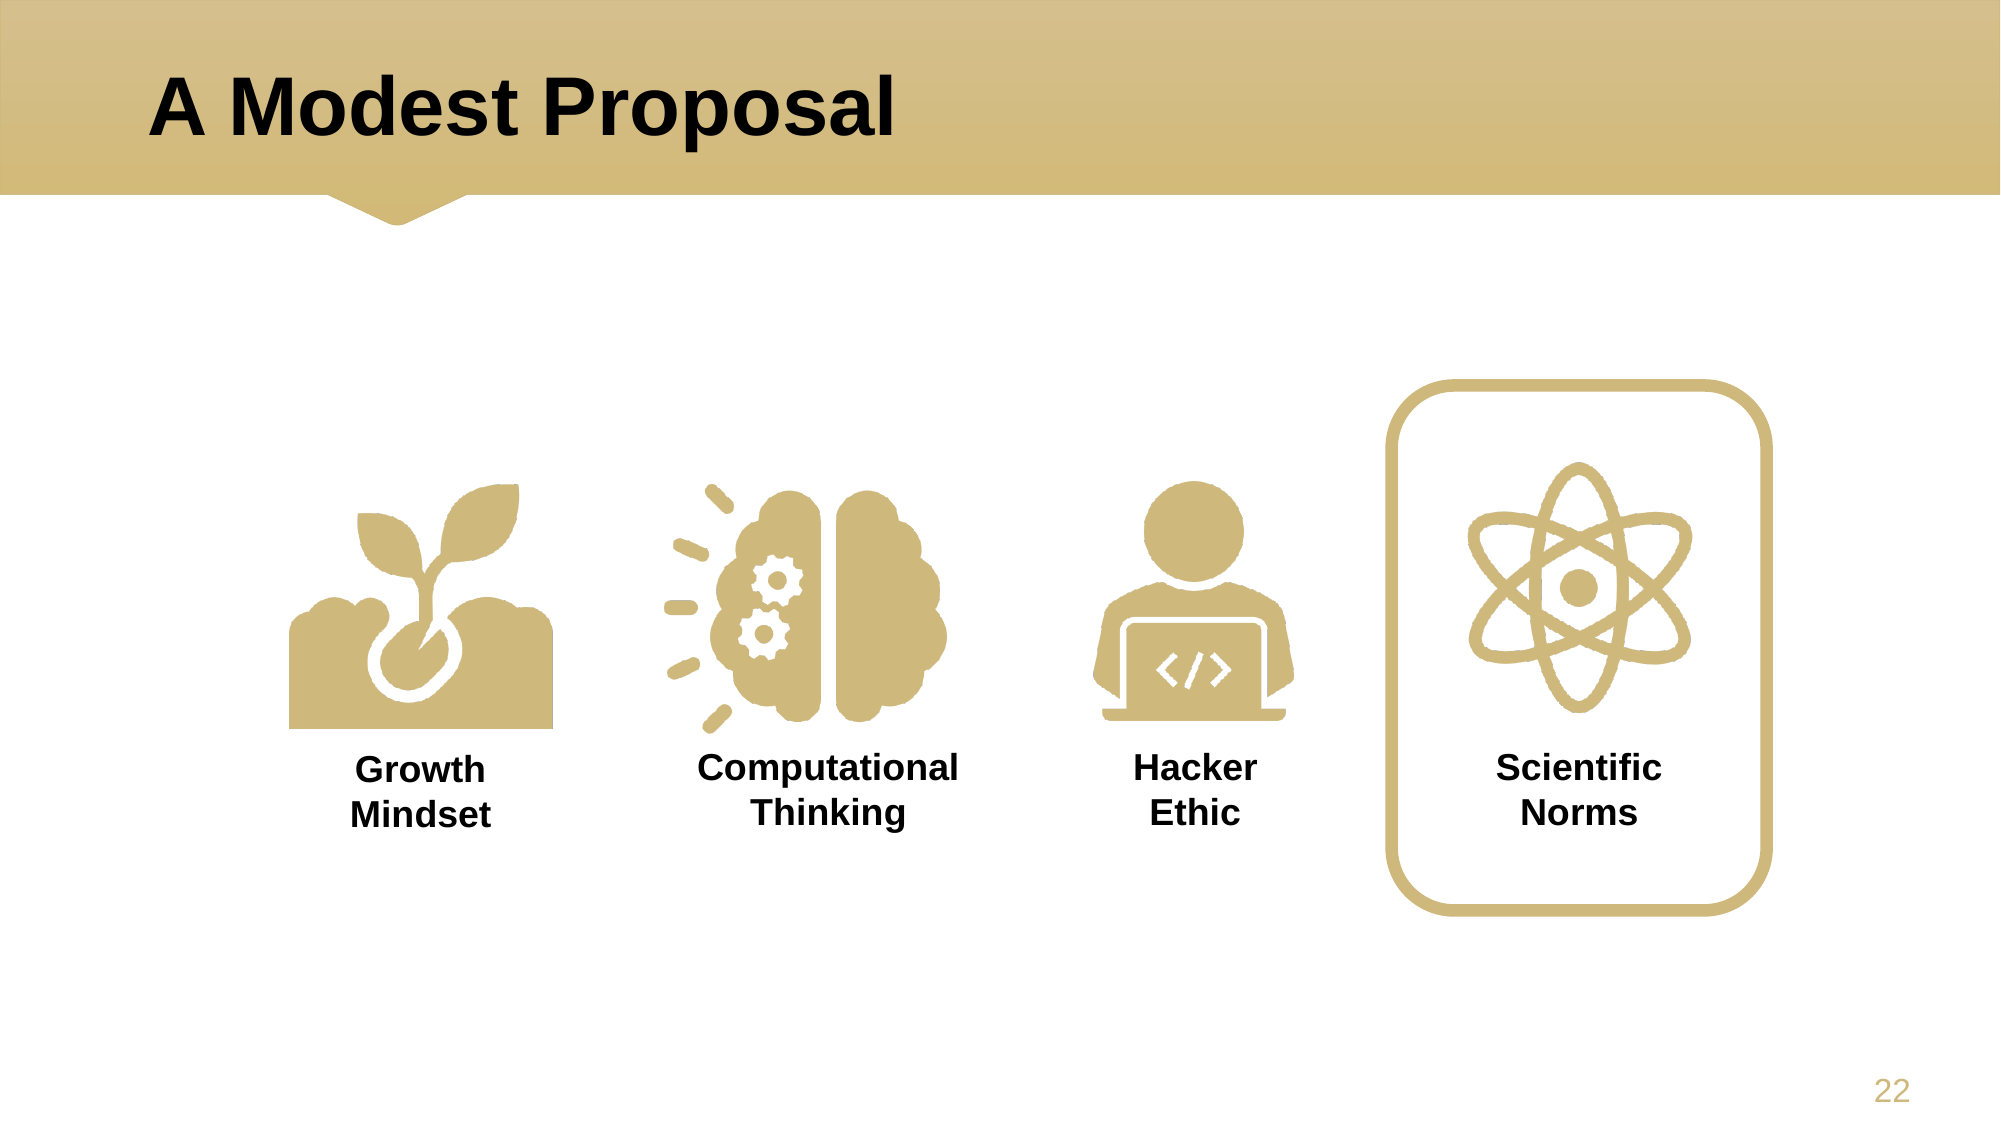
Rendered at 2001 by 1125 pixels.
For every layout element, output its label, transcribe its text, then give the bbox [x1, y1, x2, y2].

title A Modest Proposal [132, 0, 1868, 160]
text_box [1390, 384, 1768, 912]
slide_number 21 [1751, 1050, 1926, 1111]
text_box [270, 437, 1730, 844]
